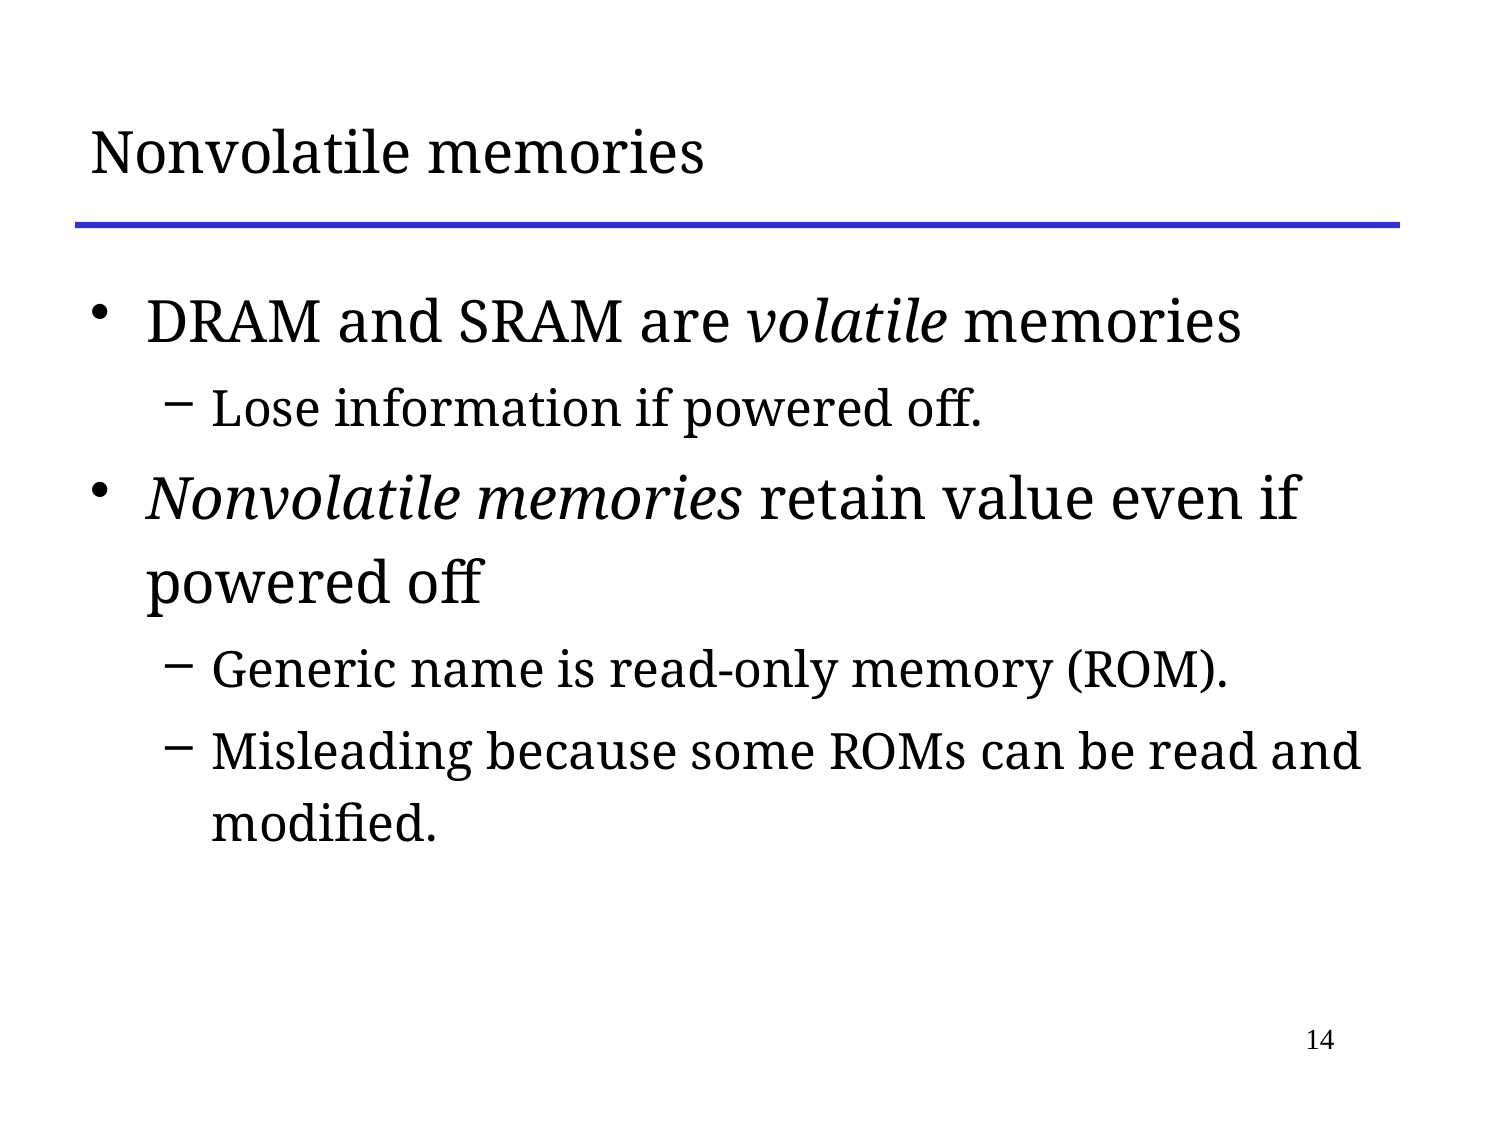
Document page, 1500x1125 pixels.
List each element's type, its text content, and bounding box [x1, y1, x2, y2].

slide_number 14 [1137, 1012, 1351, 1088]
list DRAM and SRAM are volatile memories Lose information if powered off. Nonvolatile memories retain value even if powered off Generic name is read-only memory (ROM). Misleading because some ROMs can be read and modified. [75, 262, 1438, 988]
title Nonvolatile memories [75, 75, 1400, 225]
